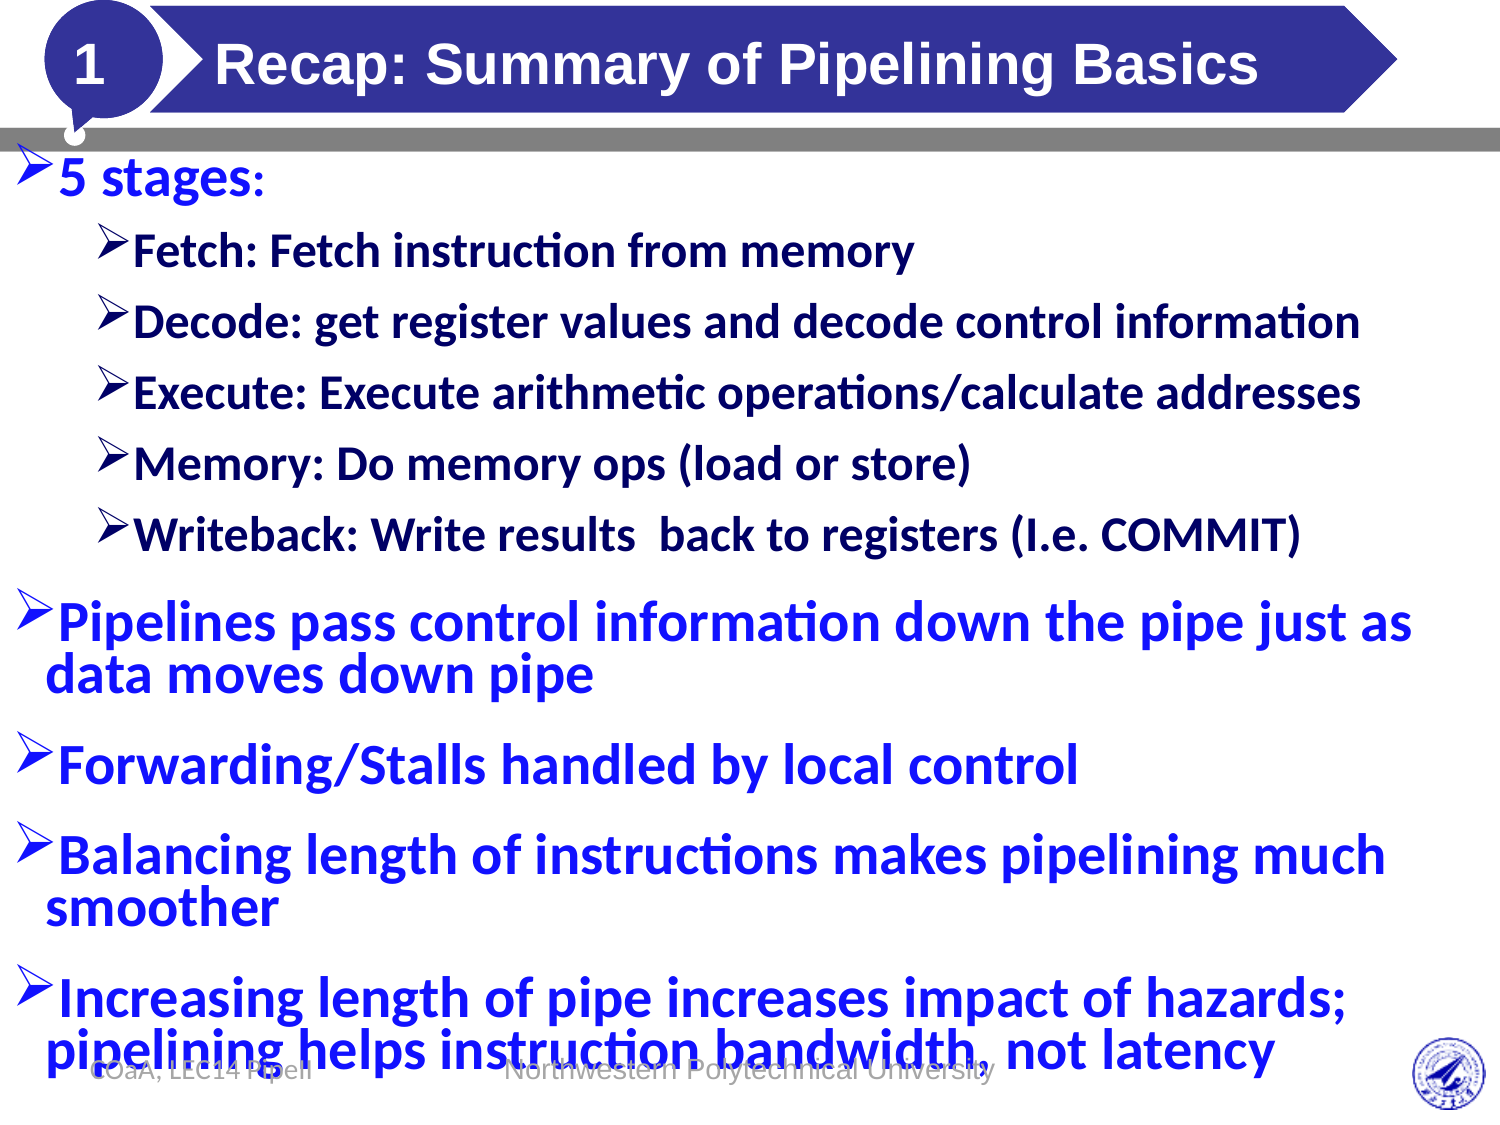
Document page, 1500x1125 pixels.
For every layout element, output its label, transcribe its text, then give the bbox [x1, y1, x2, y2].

slide_number COaA, LEC14 PipeII [75, 1042, 425, 1103]
footer Northwestern Polytechnical University [474, 1042, 1025, 1103]
slide_number [1074, 1042, 1425, 1103]
text_box 1 [58, 18, 197, 104]
title Recap: Summary of Pipelining Basics [200, 18, 1398, 125]
text_box 5 stages: Fetch: Fetch instruction from memory Decode: get register values and decode control information Execute: Execute arithmetic operations/calculate addresses Memory: Do memory ops (load or store) Writeback: Write results back to registers (I.e. COMMIT) Pipelines pass control information down the pipe just as data moves down pipe Forwarding/Stalls handled by local control Balancing length of instructions makes pipelining much smoother Increasing length of pipe increases impact of hazards; pipelining helps instruction bandwidth, not latency [1, 149, 1500, 1085]
picture [1412, 1085, 1486, 1110]
